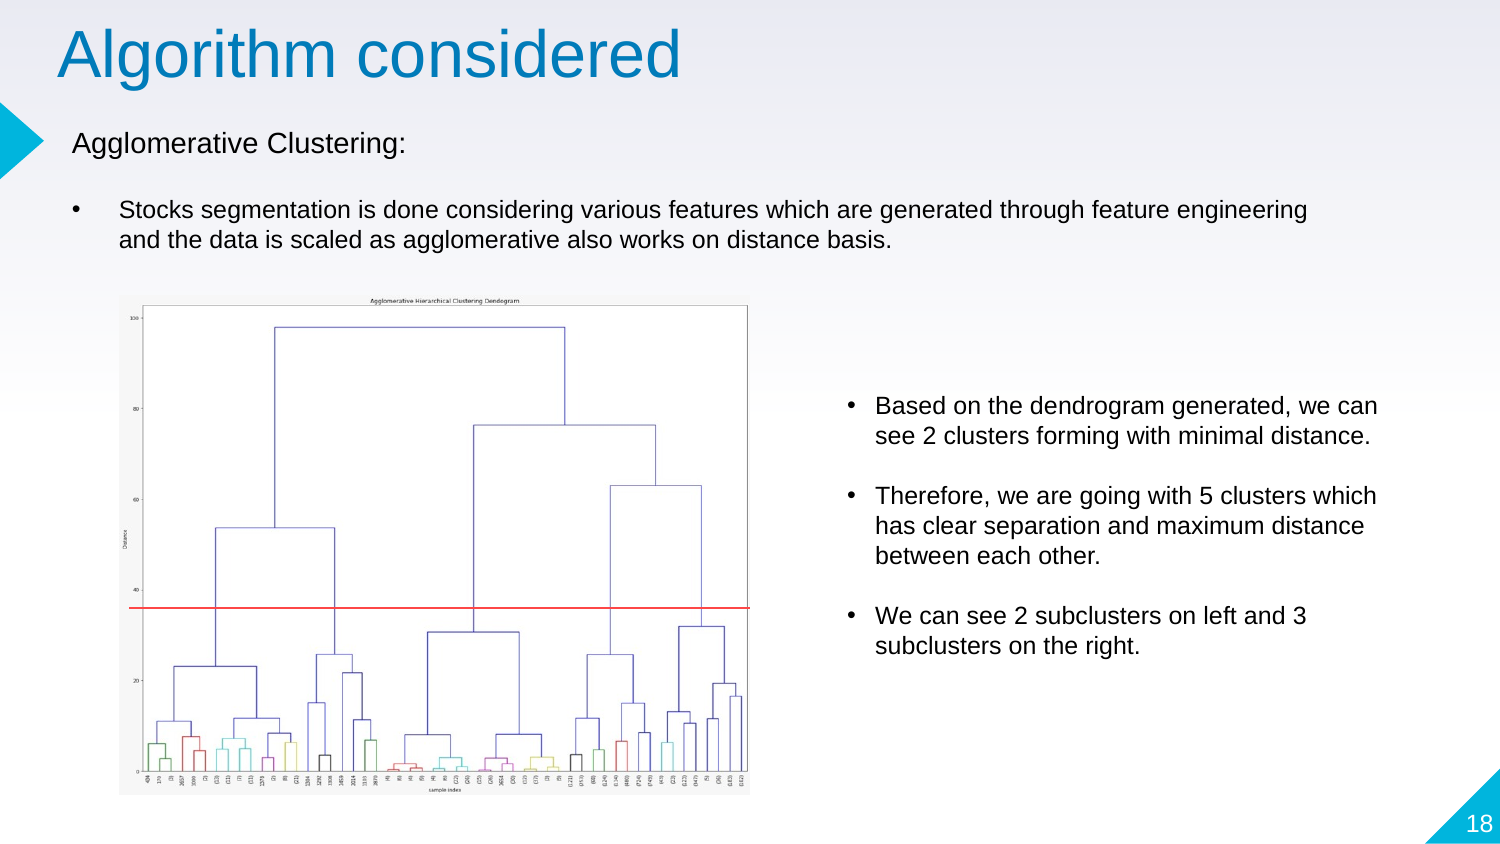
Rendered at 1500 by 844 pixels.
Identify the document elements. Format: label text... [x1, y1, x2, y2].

text_box Based on the dendrogram generated, we can see 2 clusters forming with minimal distance. Therefore, we are going with 5 clusters which has clear separation and maximum distance between each other. We can see 2 subclusters on left and 3 subclusters on the right. [832, 382, 1408, 667]
picture [119, 295, 751, 795]
text_box Agglomerative Clustering: Stocks segmentation is done considering various features which are generated through feature engineering and the data is scaled as agglomerative also works on distance basis. [57, 116, 1354, 262]
title Algorithm considered [57, 26, 1325, 98]
slide_number 18 [1418, 760, 1494, 838]
